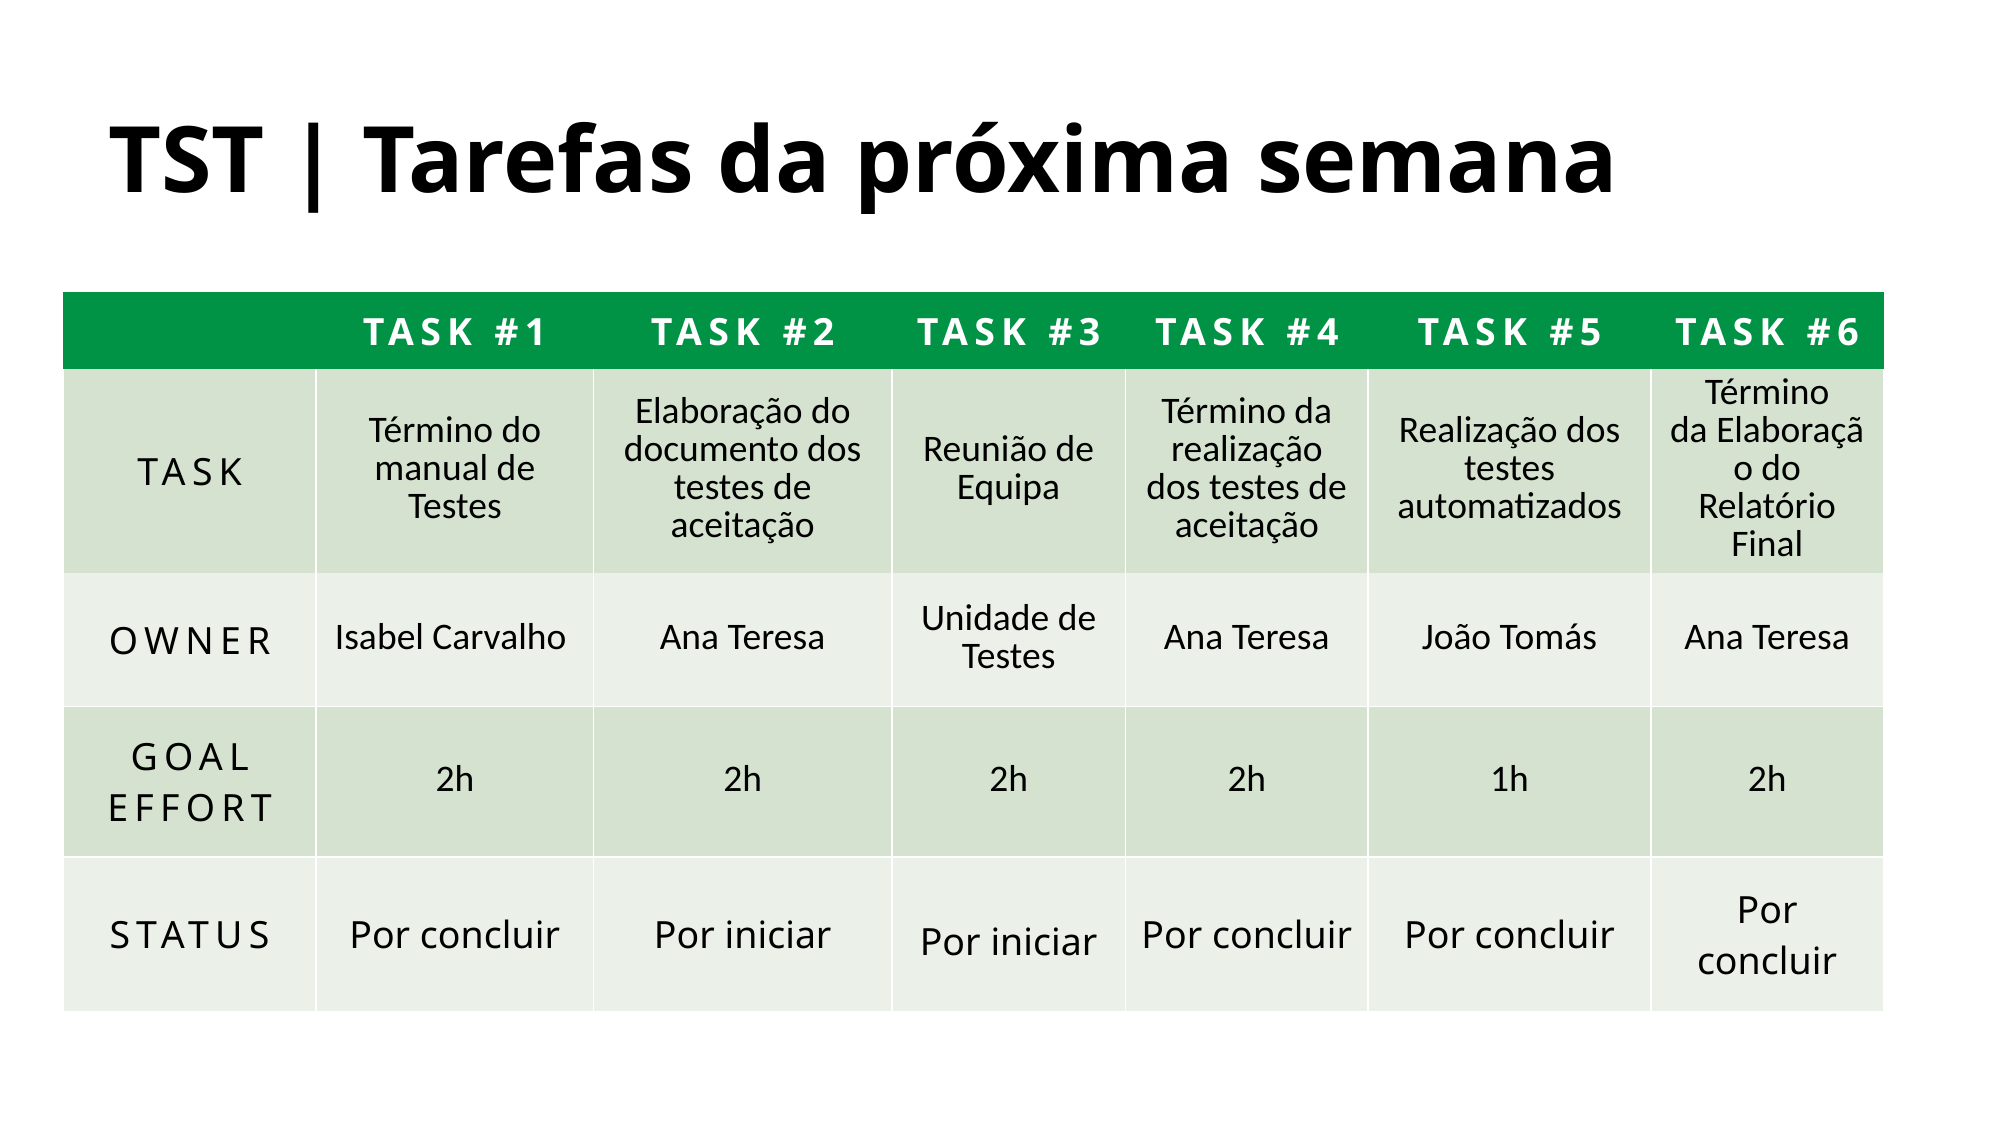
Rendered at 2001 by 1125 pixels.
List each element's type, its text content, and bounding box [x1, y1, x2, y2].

table_header [63, 292, 316, 369]
table_cell 2h [317, 707, 593, 856]
table_cell Isabel Carvalho [317, 573, 593, 706]
table_cell Por concluir [1652, 858, 1883, 1011]
table_cell Unidade de Testes [893, 573, 1125, 706]
table_header TASK #5 [1368, 292, 1651, 369]
table_cell Término da realização dos testes de aceitação [1126, 369, 1367, 573]
table_cell 2h [1126, 707, 1367, 856]
table_cell Término do manual de Testes [317, 369, 593, 573]
table_cell TASK [64, 369, 315, 573]
table_cell Ana Teresa [594, 573, 891, 706]
table_cell 1h [1369, 707, 1650, 856]
table_header TASK #2 [594, 292, 892, 369]
table_cell GOAL EFFORT [64, 707, 315, 856]
table_cell STATUS [64, 858, 315, 1011]
table_header TASK #4 [1125, 292, 1368, 369]
table_cell 2h [893, 707, 1125, 856]
table_header TASK #1 [316, 292, 594, 369]
table_header TASK #6 [1651, 292, 1884, 369]
table_cell Realização dos testes automatizados [1369, 369, 1650, 573]
title TST | Tarefas da próxima semana [93, 54, 1819, 272]
table_cell 2h [594, 707, 891, 856]
table_cell Elaboração do documento dos testes de aceitação [594, 369, 891, 573]
table_cell Ana Teresa [1126, 573, 1367, 706]
table_cell Por concluir [317, 858, 593, 1011]
table_cell Reunião de Equipa [893, 369, 1125, 573]
table_cell Término da Elaboração do Relatório Final [1652, 369, 1883, 573]
table_cell João Tomás [1369, 573, 1650, 706]
table_cell Por concluir [1369, 858, 1650, 1011]
table_cell OWNER [64, 573, 315, 706]
table_cell Por iniciar [893, 858, 1125, 1011]
table_cell 2h [1652, 707, 1883, 856]
table_cell Ana Teresa [1652, 573, 1883, 706]
table_cell Por iniciar [594, 858, 891, 1011]
table_header TASK #3 [892, 292, 1125, 369]
table_cell Por concluir [1126, 858, 1367, 1011]
